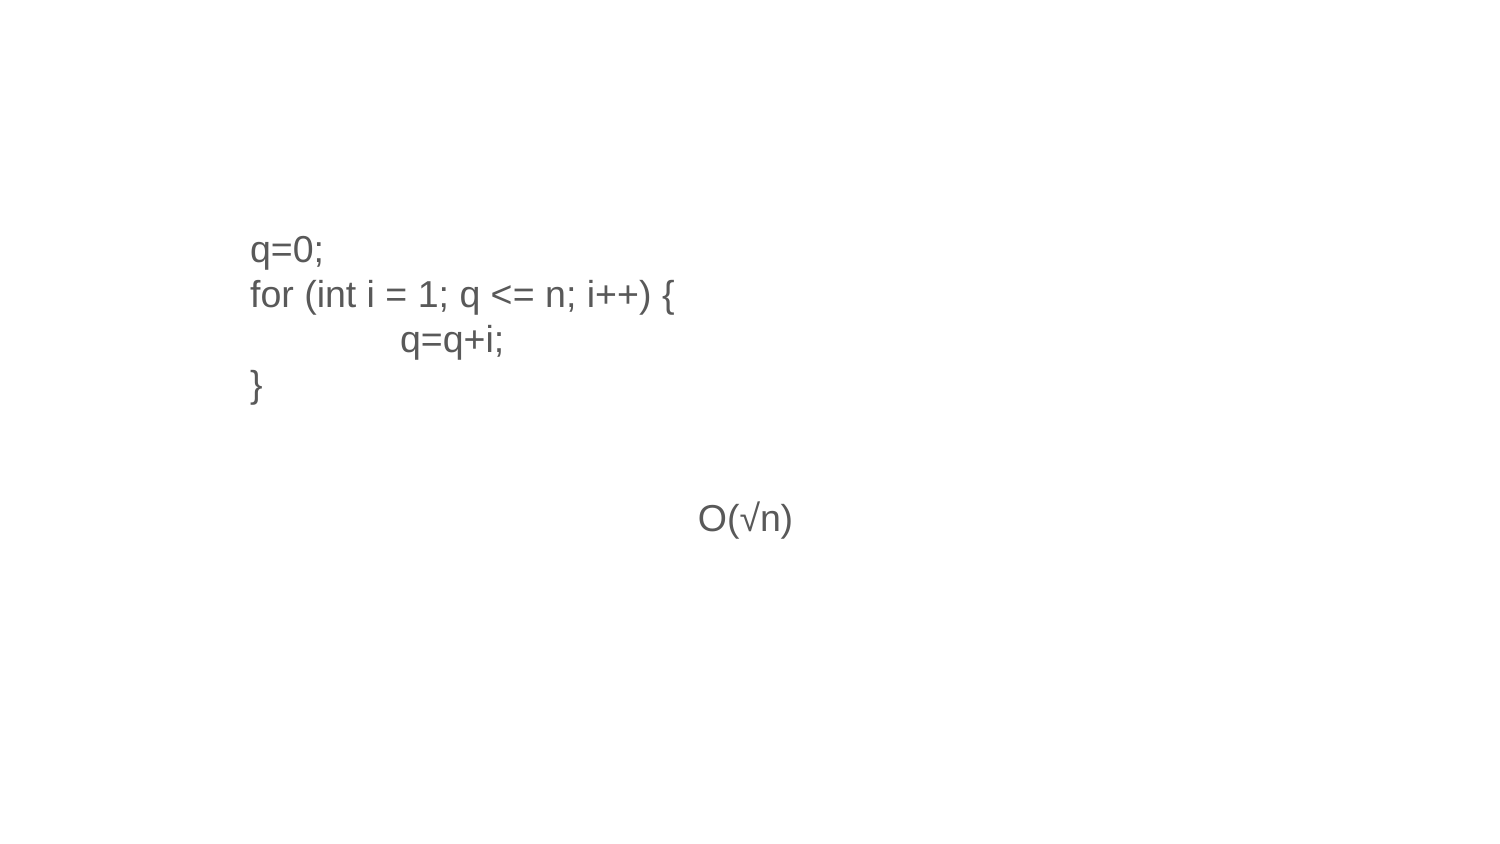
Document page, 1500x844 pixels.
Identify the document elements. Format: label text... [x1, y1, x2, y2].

text_box O(√n) [682, 478, 818, 554]
text_box q=0; for (int i = 1; q <= n; i++) { q=q+i; } [235, 209, 1265, 420]
